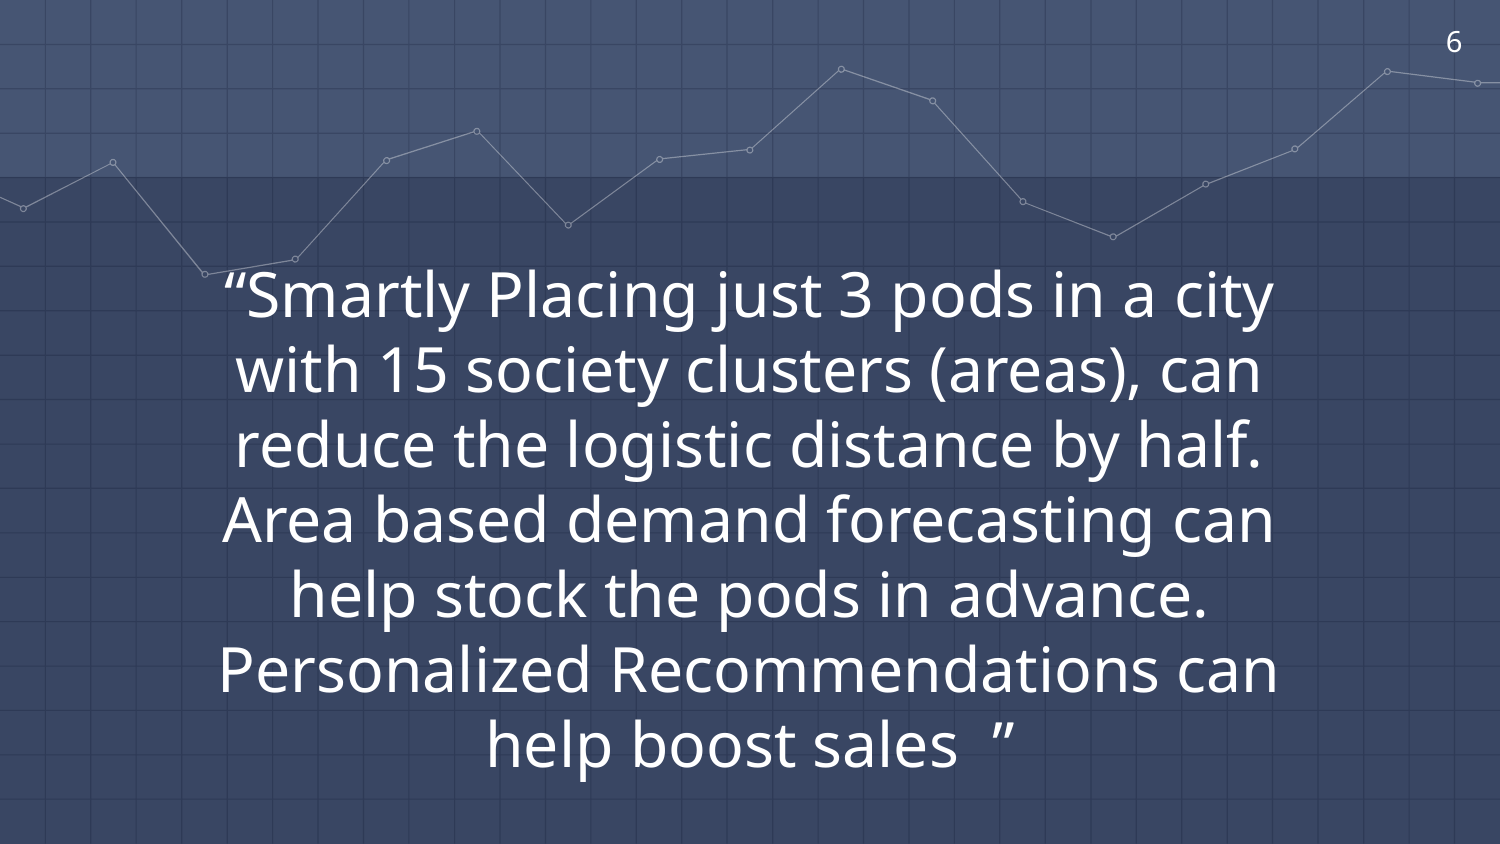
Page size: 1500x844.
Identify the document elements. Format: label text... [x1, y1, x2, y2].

list “Smartly Placing just 3 pods in a city with 15 society clusters (areas), can reduce the logistic distance by half. Area based demand forecasting can help stock the pods in advance. Personalized Recommendations can help boost sales ” [182, 240, 1318, 777]
slide_number 6 [1408, 0, 1500, 88]
